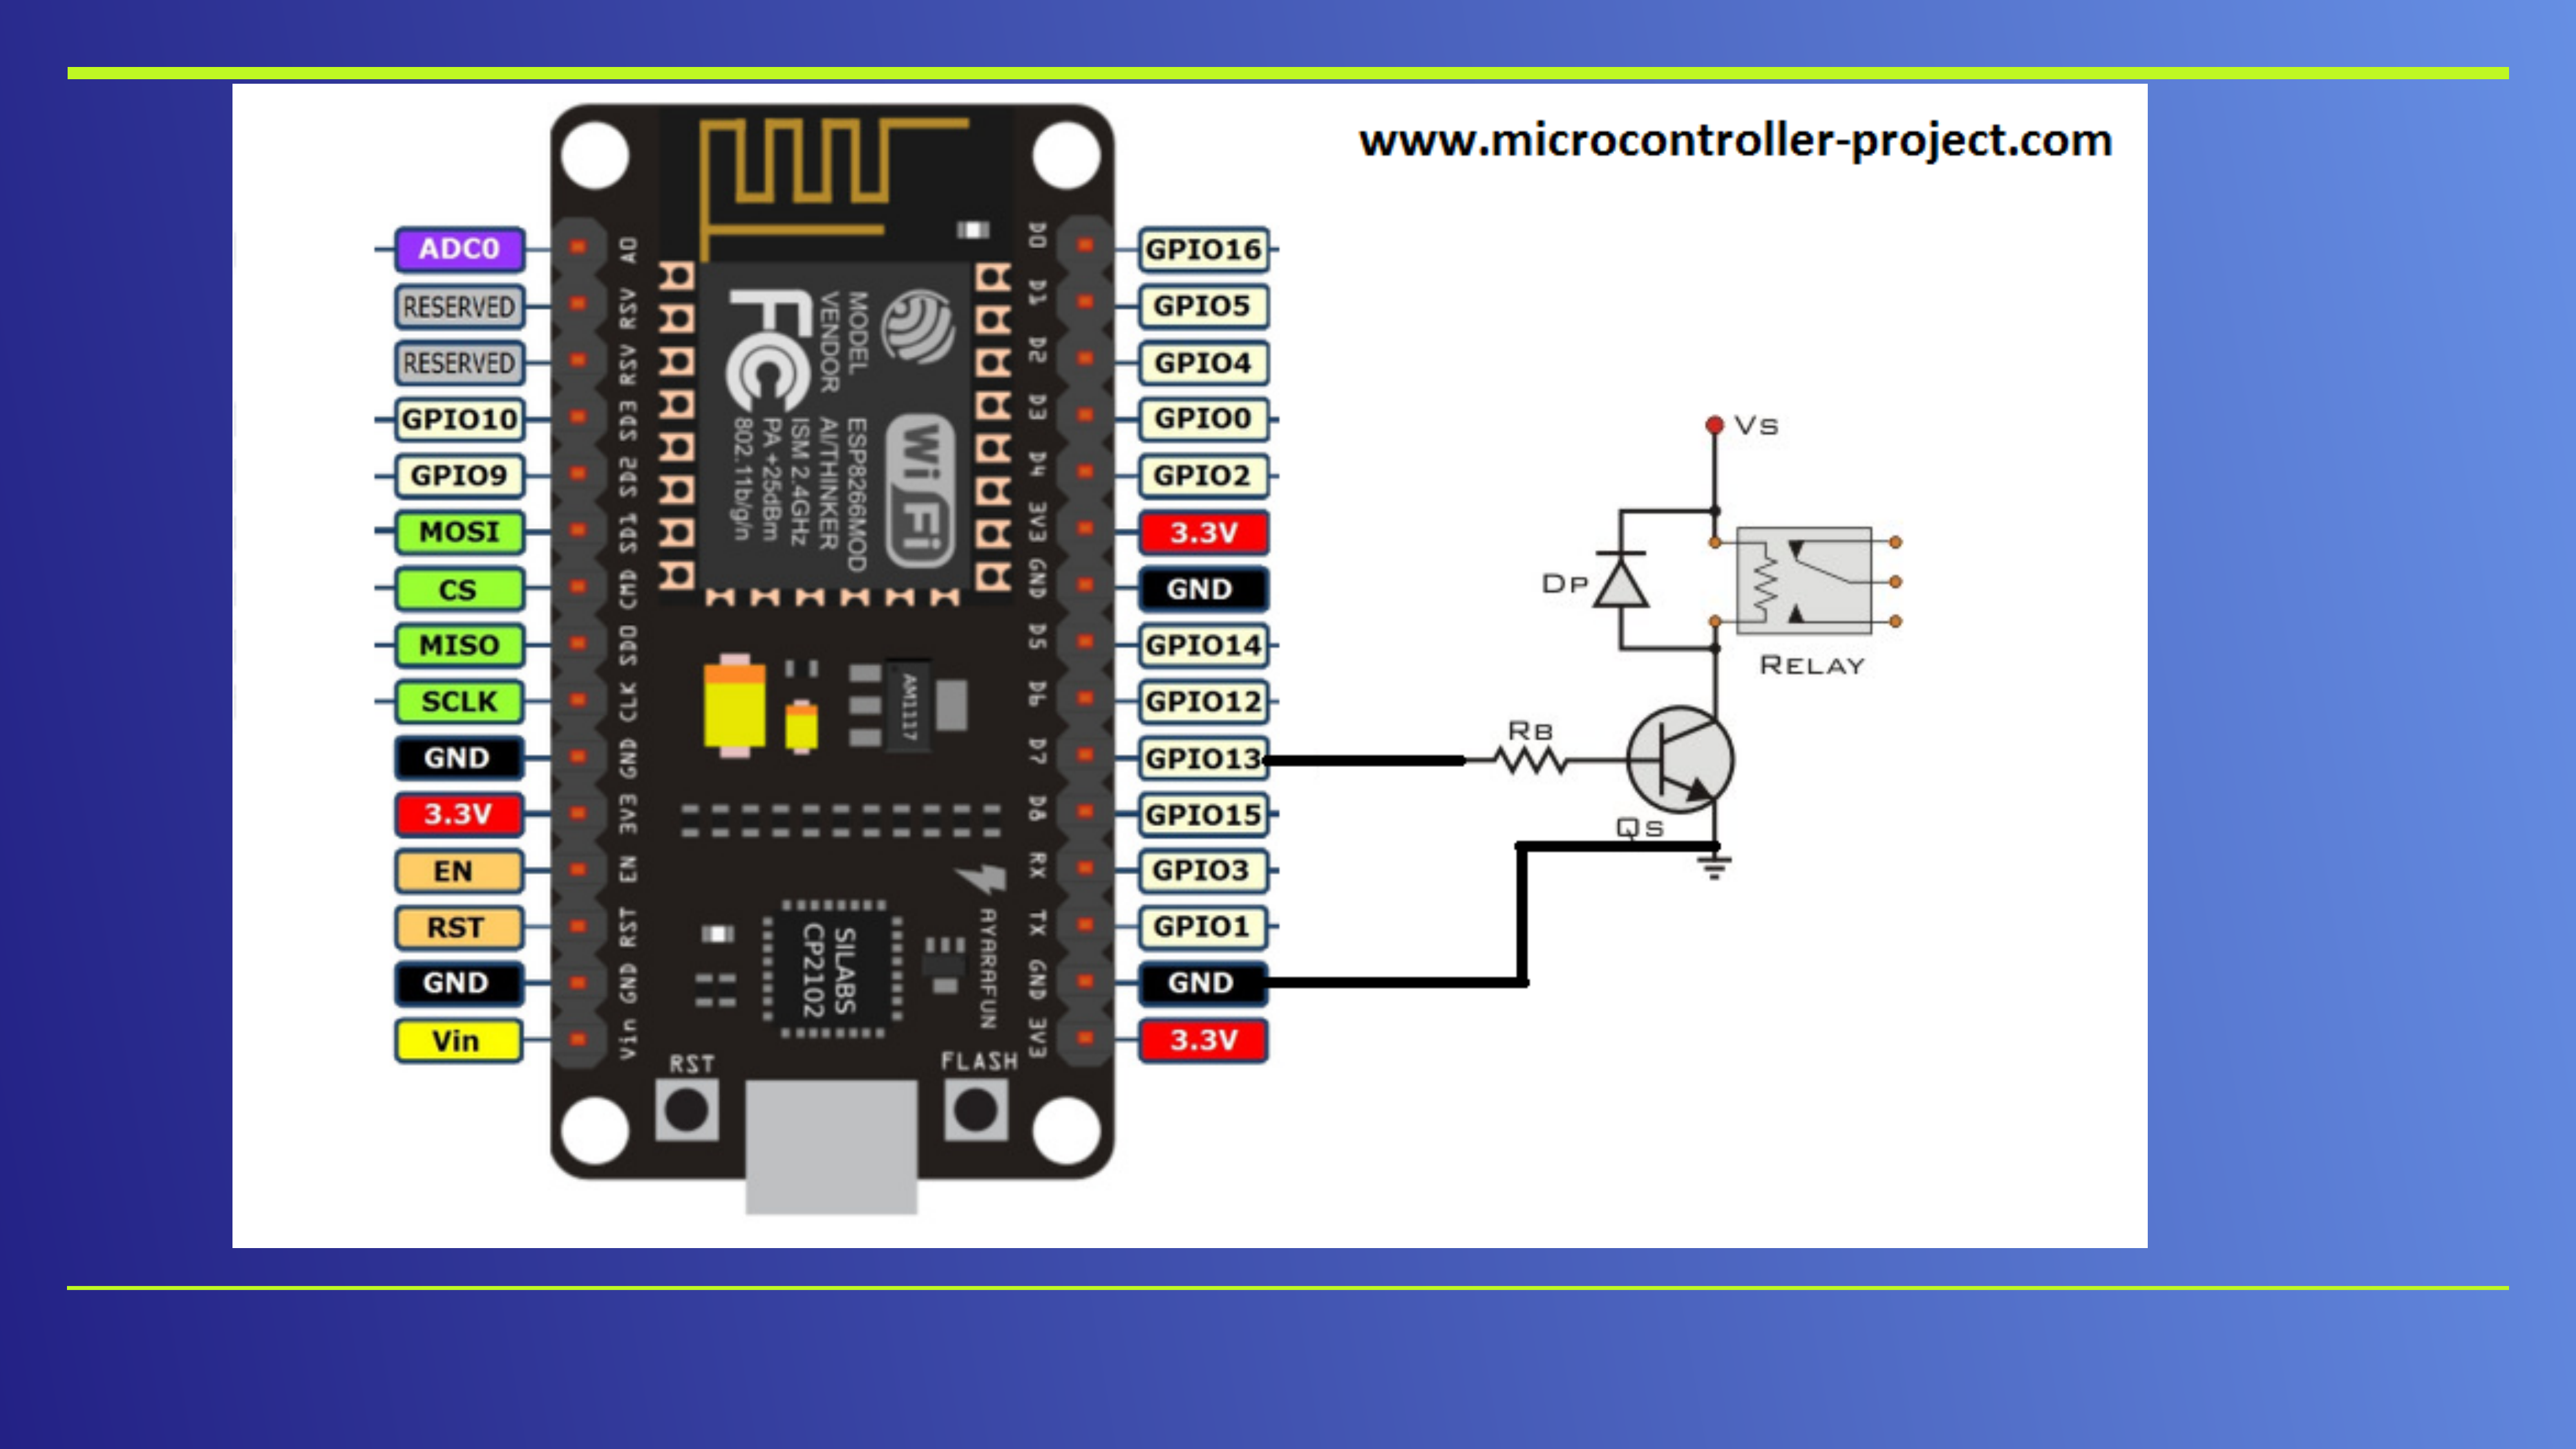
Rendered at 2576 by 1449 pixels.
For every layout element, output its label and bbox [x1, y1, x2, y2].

picture [232, 84, 2148, 1248]
